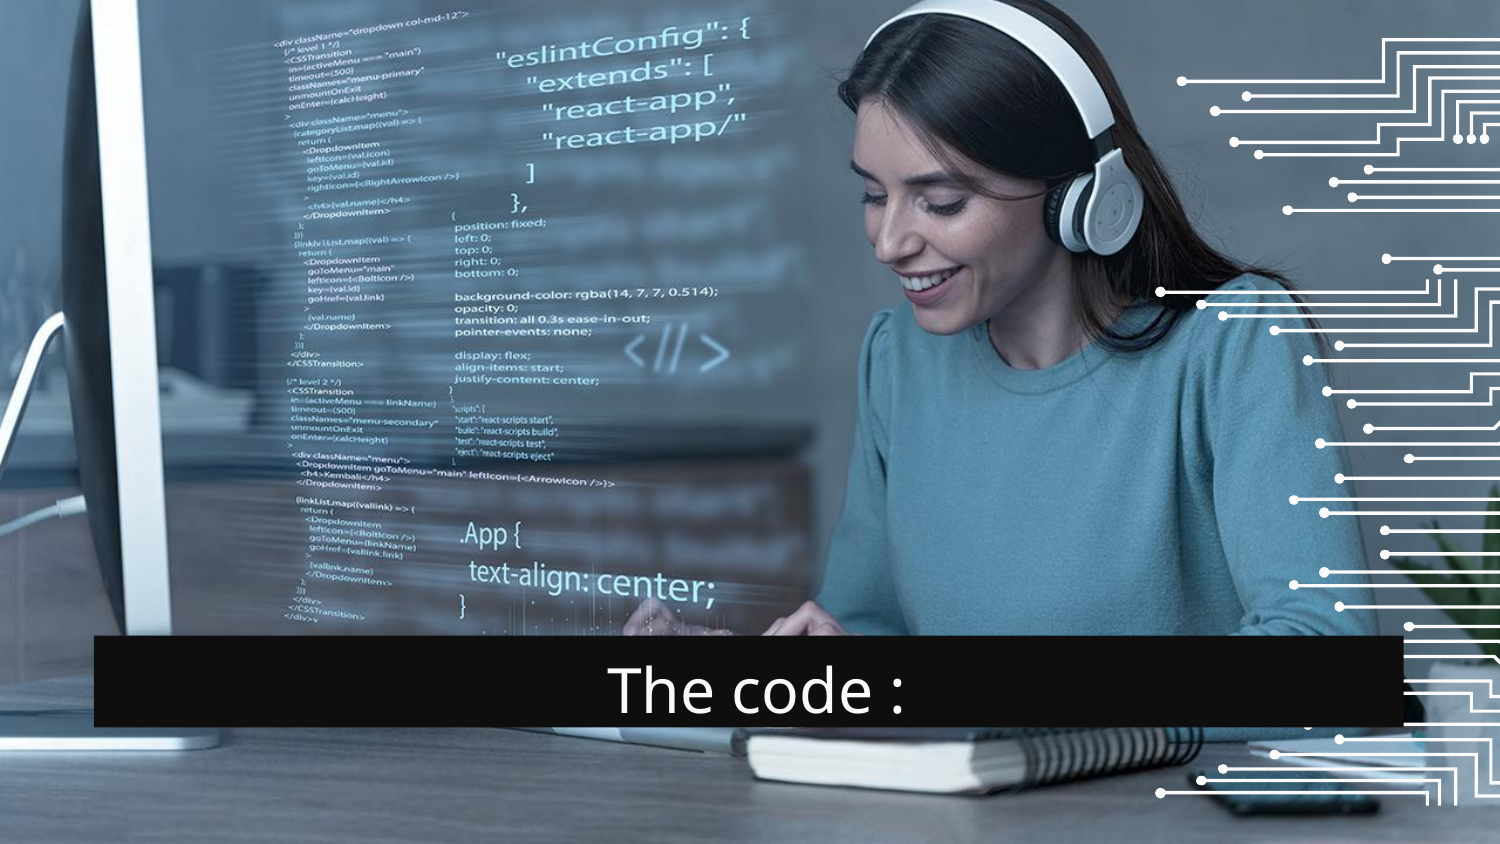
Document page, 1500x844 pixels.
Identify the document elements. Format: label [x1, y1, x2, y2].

text_box [1154, 37, 1500, 806]
picture [0, 0, 1500, 844]
